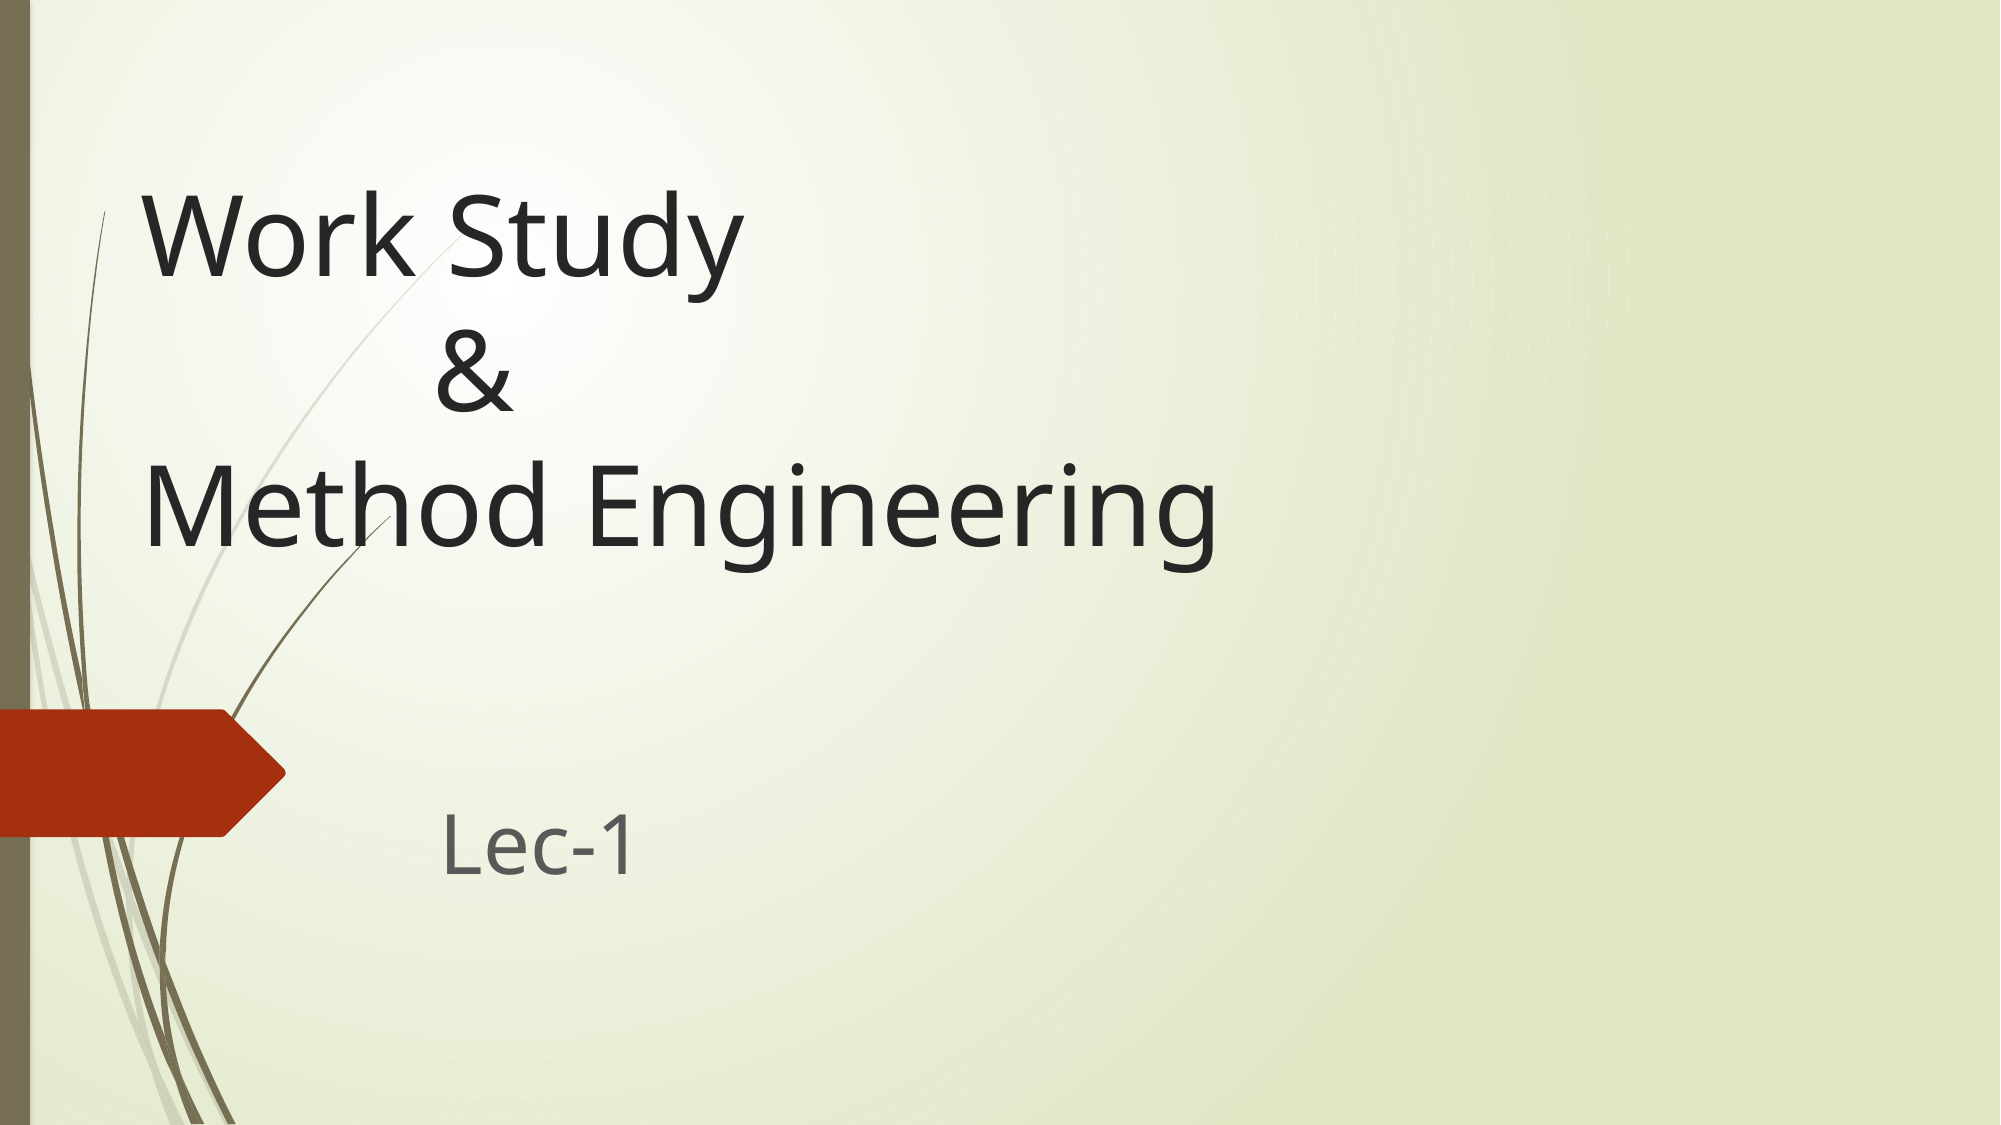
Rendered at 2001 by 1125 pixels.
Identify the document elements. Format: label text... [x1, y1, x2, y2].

title Work Study & Method Engineering [125, 30, 1702, 577]
subtitle Lec-1 [424, 783, 1888, 969]
